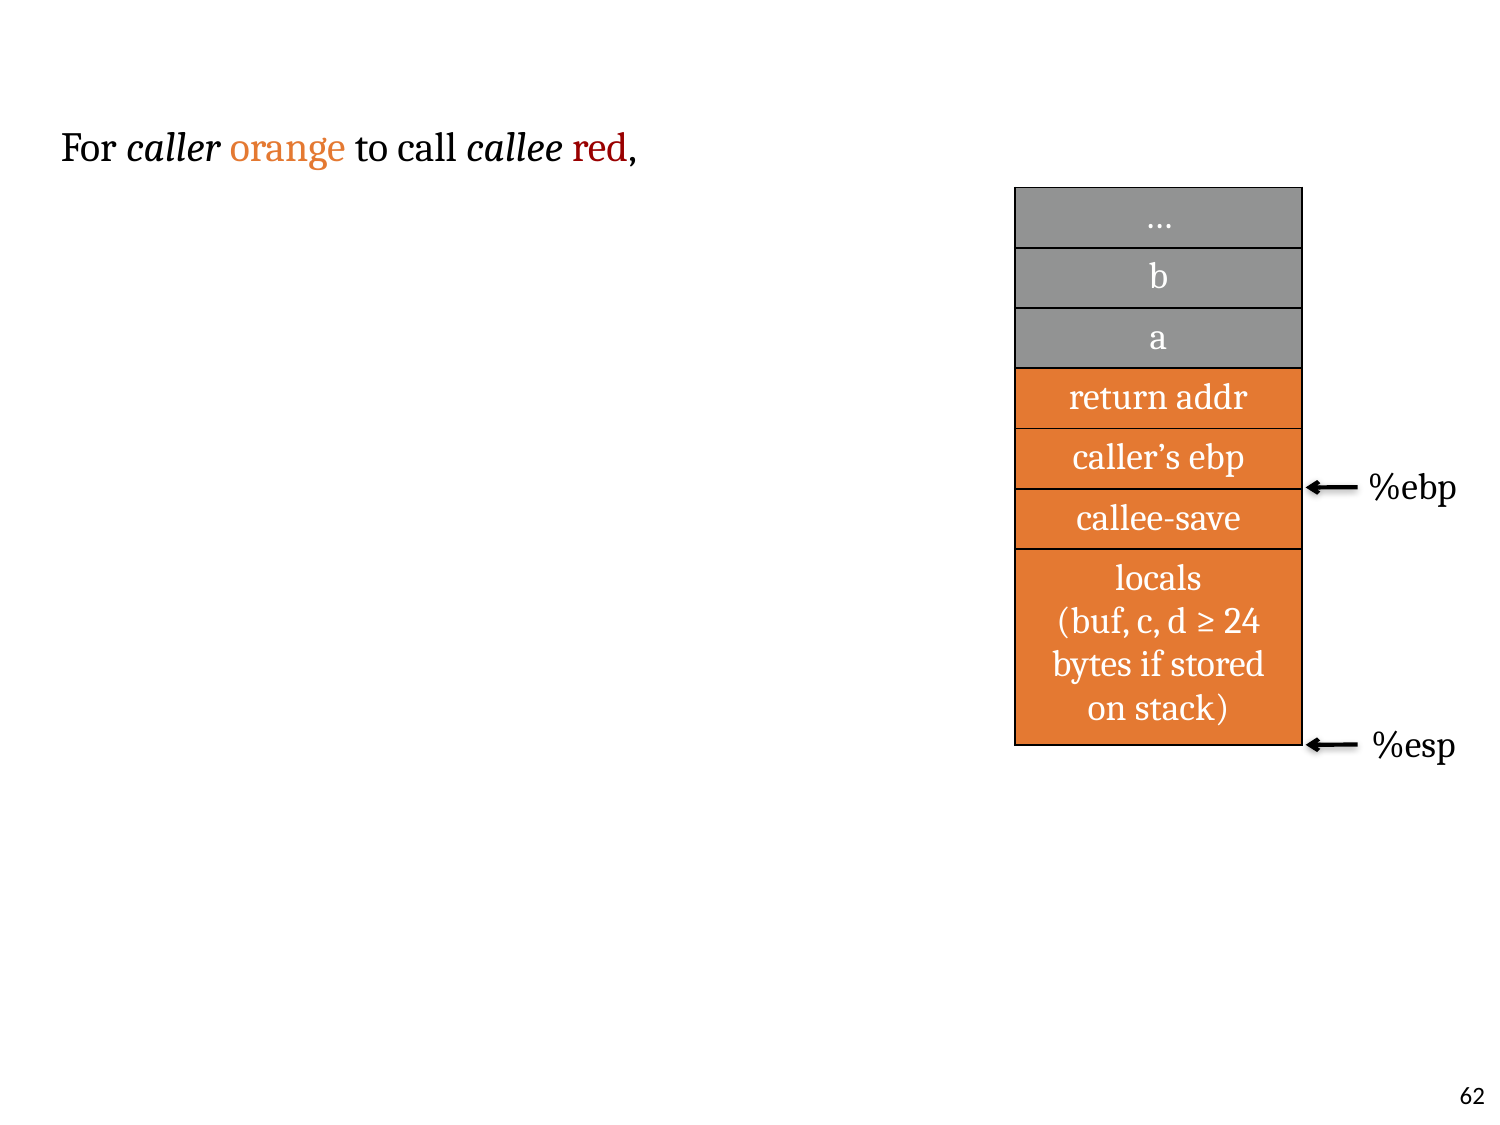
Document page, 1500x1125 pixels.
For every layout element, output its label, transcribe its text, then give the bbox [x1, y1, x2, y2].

table_cell b [1016, 249, 1301, 307]
list For caller orange to call callee red, [45, 112, 735, 1068]
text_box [1305, 454, 1476, 516]
table_cell a [1016, 309, 1301, 367]
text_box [1305, 711, 1478, 774]
table_cell return addr [1016, 369, 1301, 428]
table_cell callee-save [1016, 490, 1301, 548]
table_header … [1016, 188, 1301, 247]
table_cell locals (buf, c, d ≥ 24 bytes if stored on stack) [1016, 550, 1301, 744]
slide_number 62 [1400, 1065, 1500, 1125]
table_cell caller’s ebp [1016, 429, 1301, 488]
